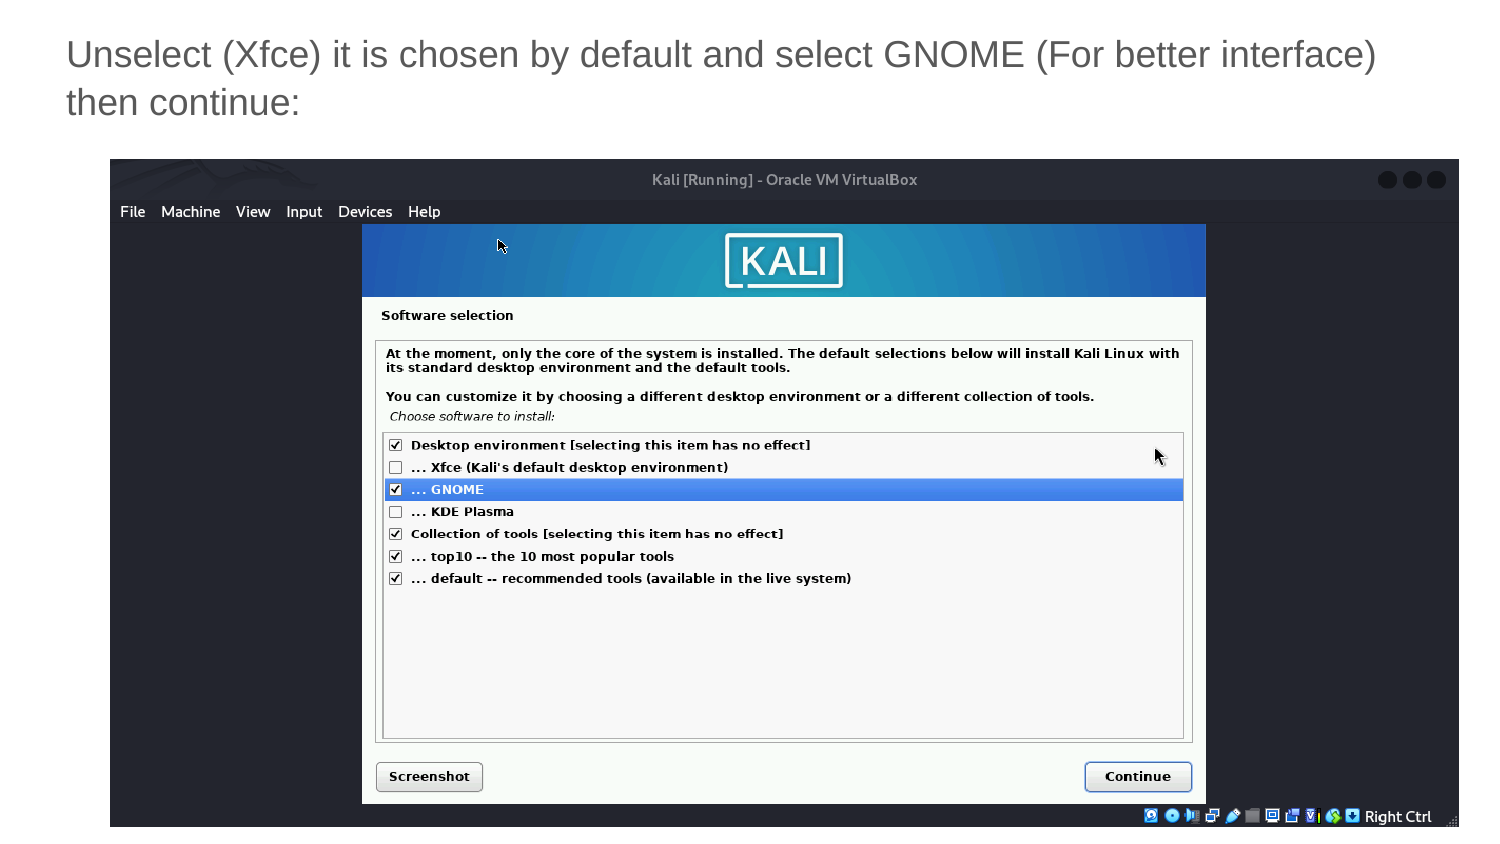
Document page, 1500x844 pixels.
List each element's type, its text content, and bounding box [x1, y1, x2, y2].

picture [110, 158, 1460, 827]
list Unselect (Xfce) it is chosen by default and select GNOME (For better interface) then continue: [51, 12, 1449, 750]
